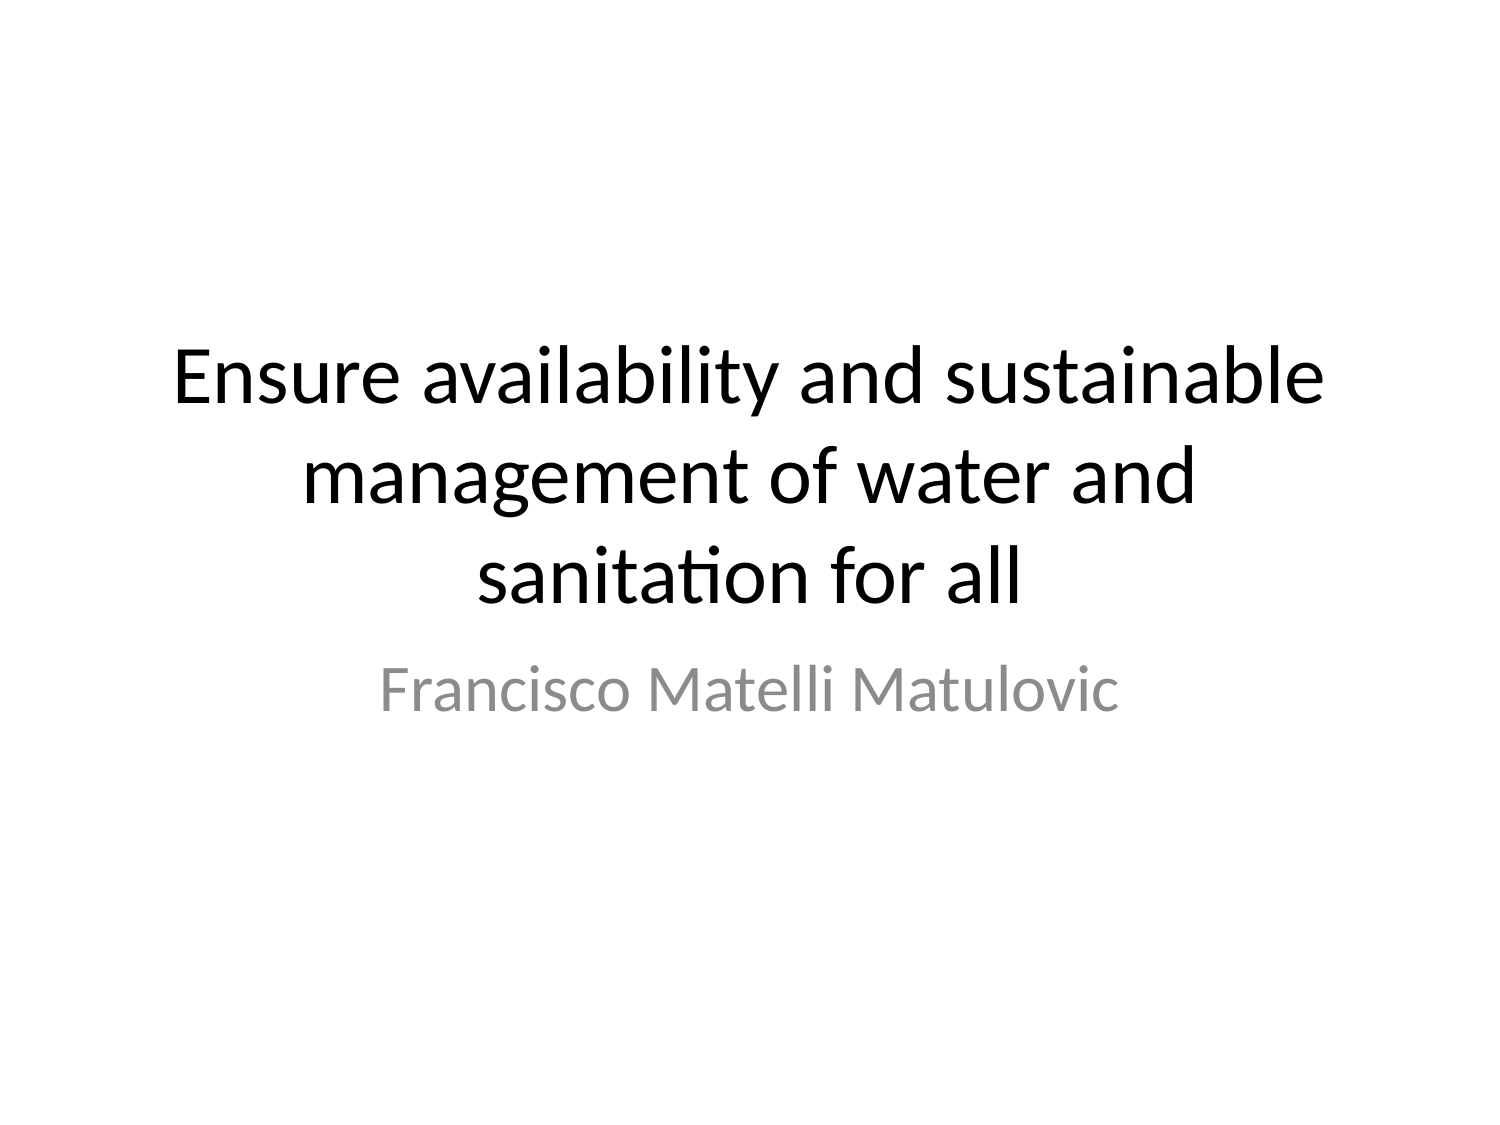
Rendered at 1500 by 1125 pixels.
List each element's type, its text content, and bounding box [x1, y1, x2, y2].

text_box Francisco Matelli Matulovic [225, 637, 1275, 925]
text_box Ensure availability and sustainable management of water and sanitation for all [112, 349, 1388, 591]
